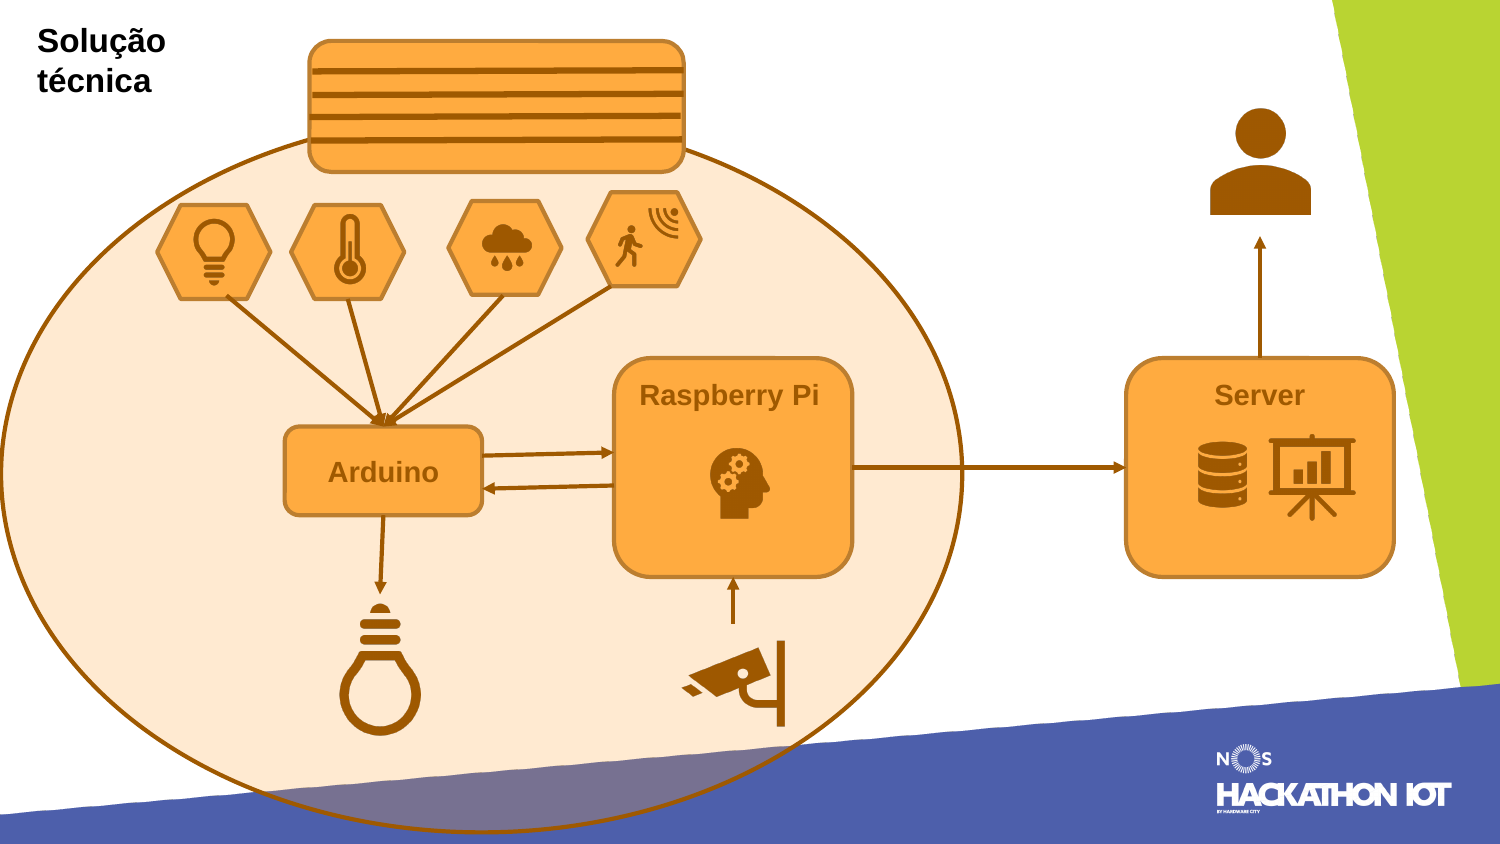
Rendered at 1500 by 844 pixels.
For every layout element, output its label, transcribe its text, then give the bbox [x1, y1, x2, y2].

picture [304, 594, 456, 745]
text_box [736, 476, 965, 745]
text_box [481, 485, 615, 489]
text_box [163, 138, 965, 465]
text_box Solução técnica [22, 11, 293, 107]
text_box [379, 514, 384, 595]
picture [698, 443, 783, 528]
text_box [307, 38, 686, 175]
picture [0, 0, 1500, 844]
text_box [347, 298, 377, 427]
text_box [383, 285, 612, 427]
text_box Raspberry Pi [611, 355, 855, 580]
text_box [290, 204, 405, 293]
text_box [587, 192, 701, 287]
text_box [481, 452, 615, 456]
text_box Arduino [282, 435, 485, 518]
text_box Server [1123, 355, 1396, 580]
text_box [0, 211, 789, 835]
picture [670, 623, 796, 744]
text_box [383, 295, 504, 427]
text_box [448, 200, 562, 284]
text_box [226, 295, 377, 427]
picture [1181, 421, 1368, 532]
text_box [156, 204, 271, 300]
